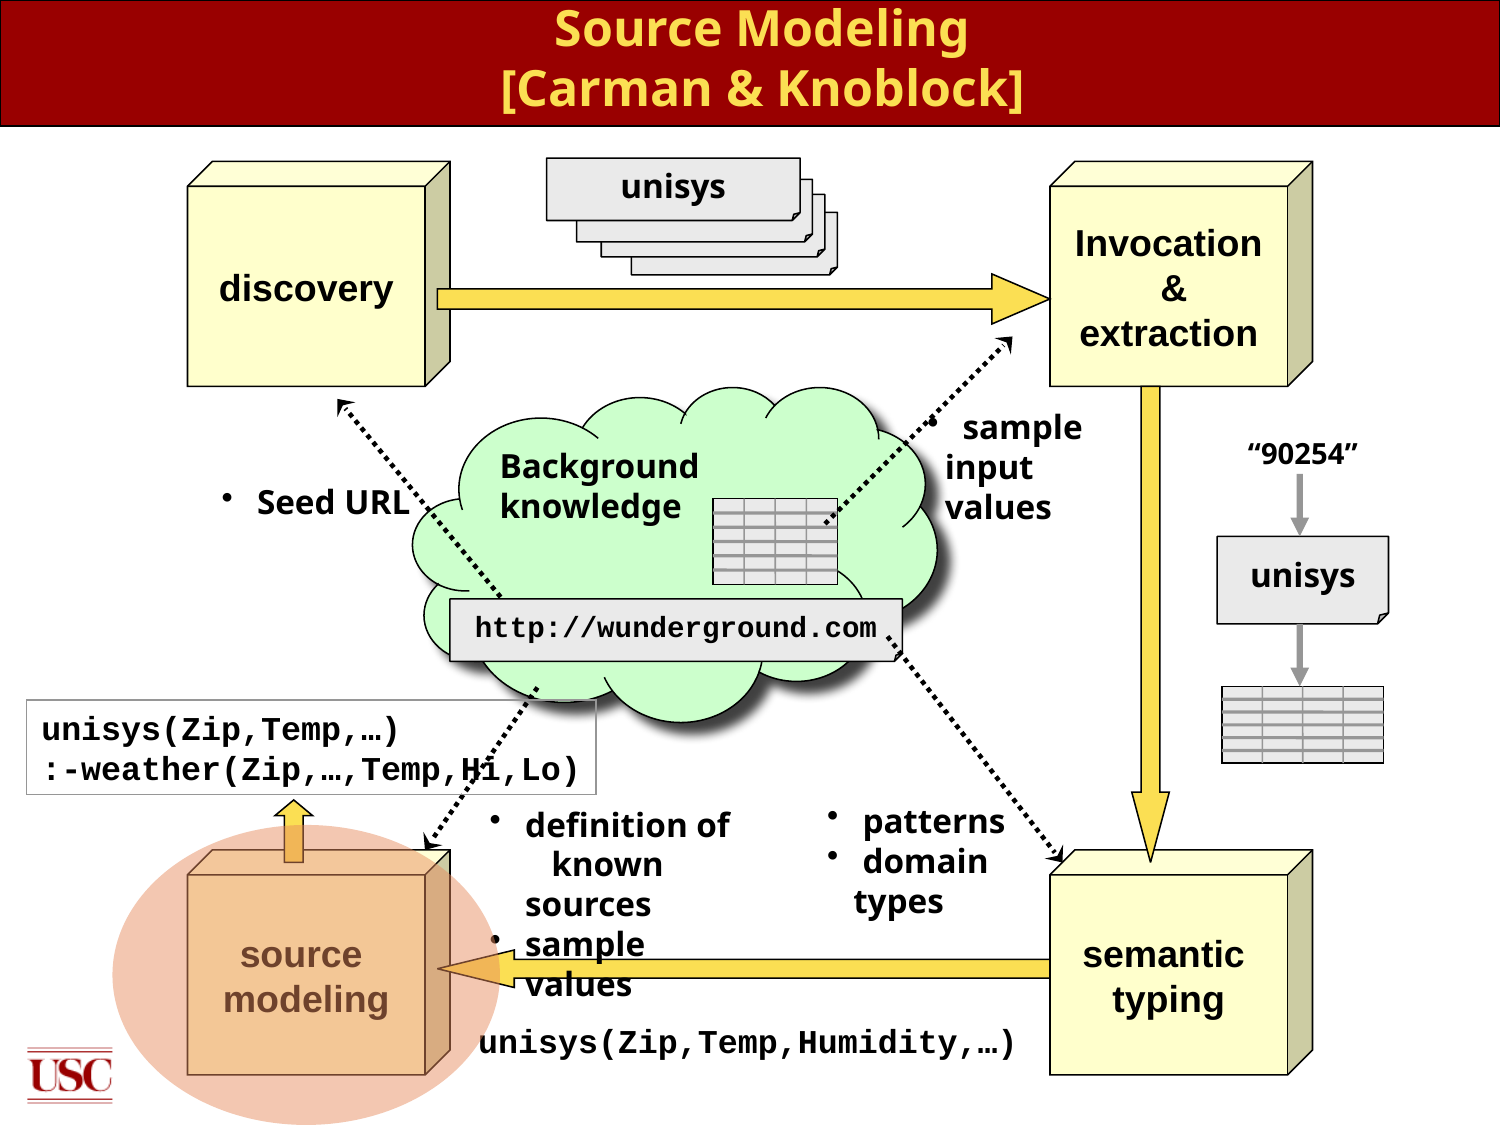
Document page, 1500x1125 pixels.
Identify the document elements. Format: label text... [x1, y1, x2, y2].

text_box [174, 1085, 438, 1125]
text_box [24, 157, 1389, 1076]
title Source Modeling [Carman & Knoblock] [24, 0, 1500, 119]
picture [0, 1035, 125, 1125]
